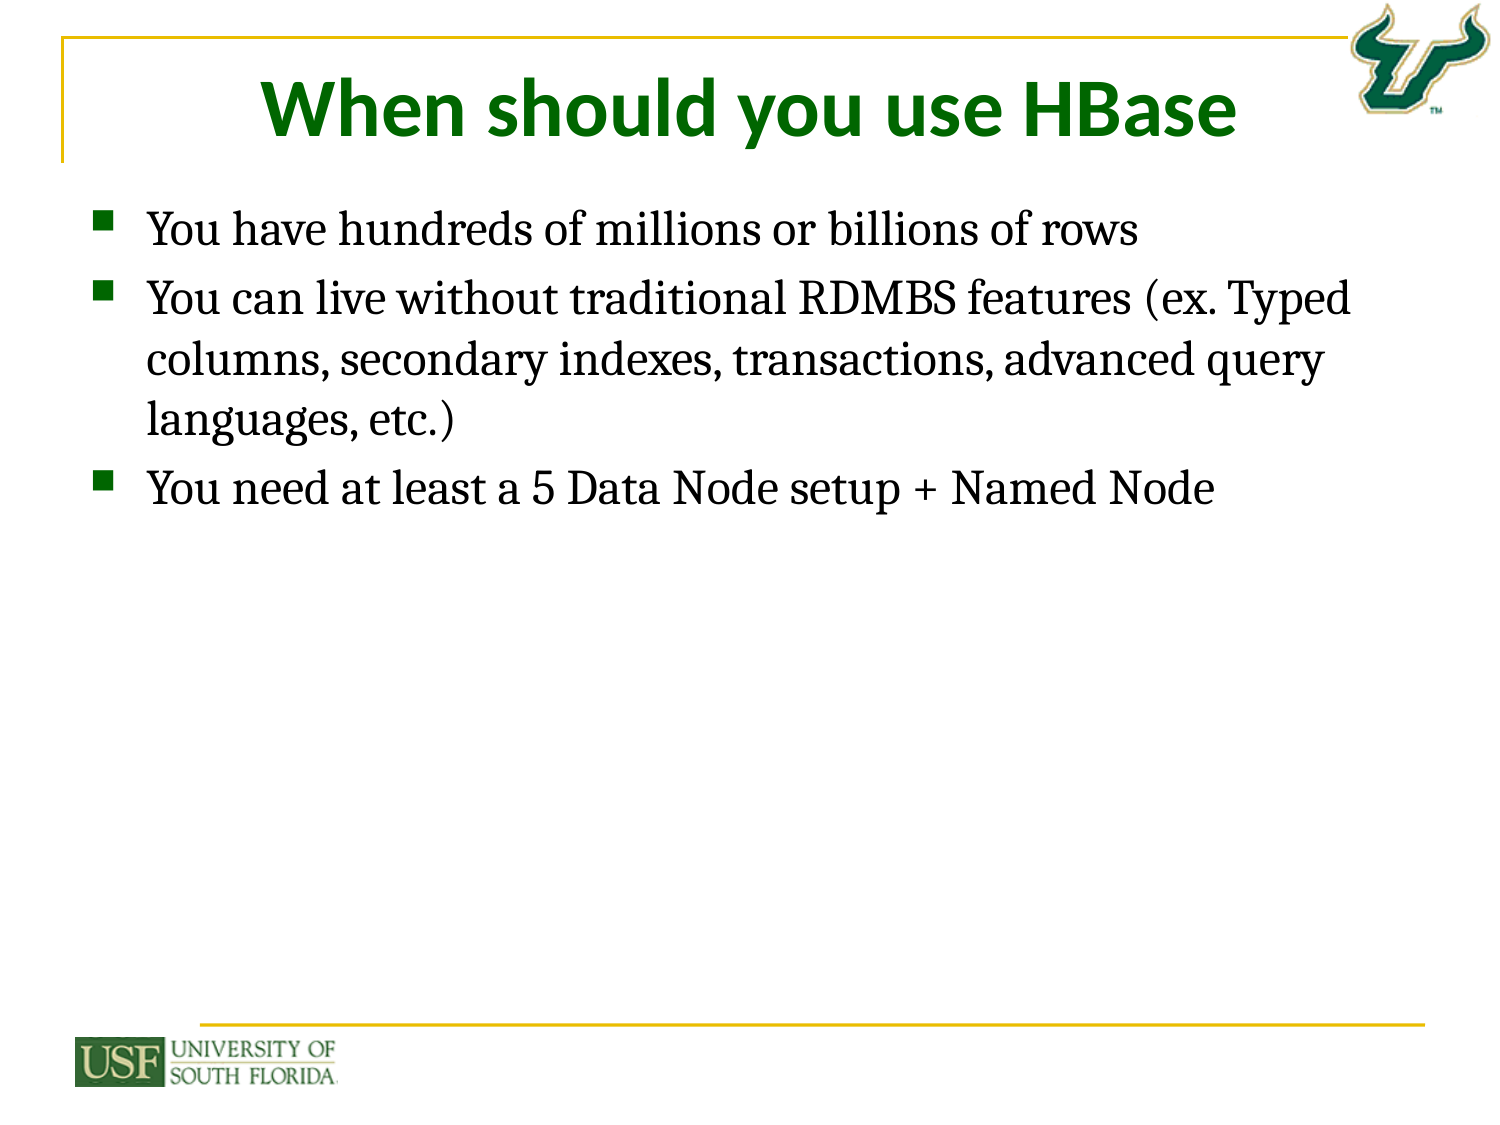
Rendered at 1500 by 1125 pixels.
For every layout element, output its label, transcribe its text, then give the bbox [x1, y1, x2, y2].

title When should you use HBase [74, 45, 1426, 176]
picture [75, 1037, 338, 1087]
picture [1348, 0, 1500, 119]
list You have hundreds of millions or billions of rows You can live without traditional RDMBS features (ex. Typed columns, secondary indexes, transactions, advanced query languages, etc.) You need at least a 5 Data Node setup + Named Node [74, 187, 1426, 1006]
